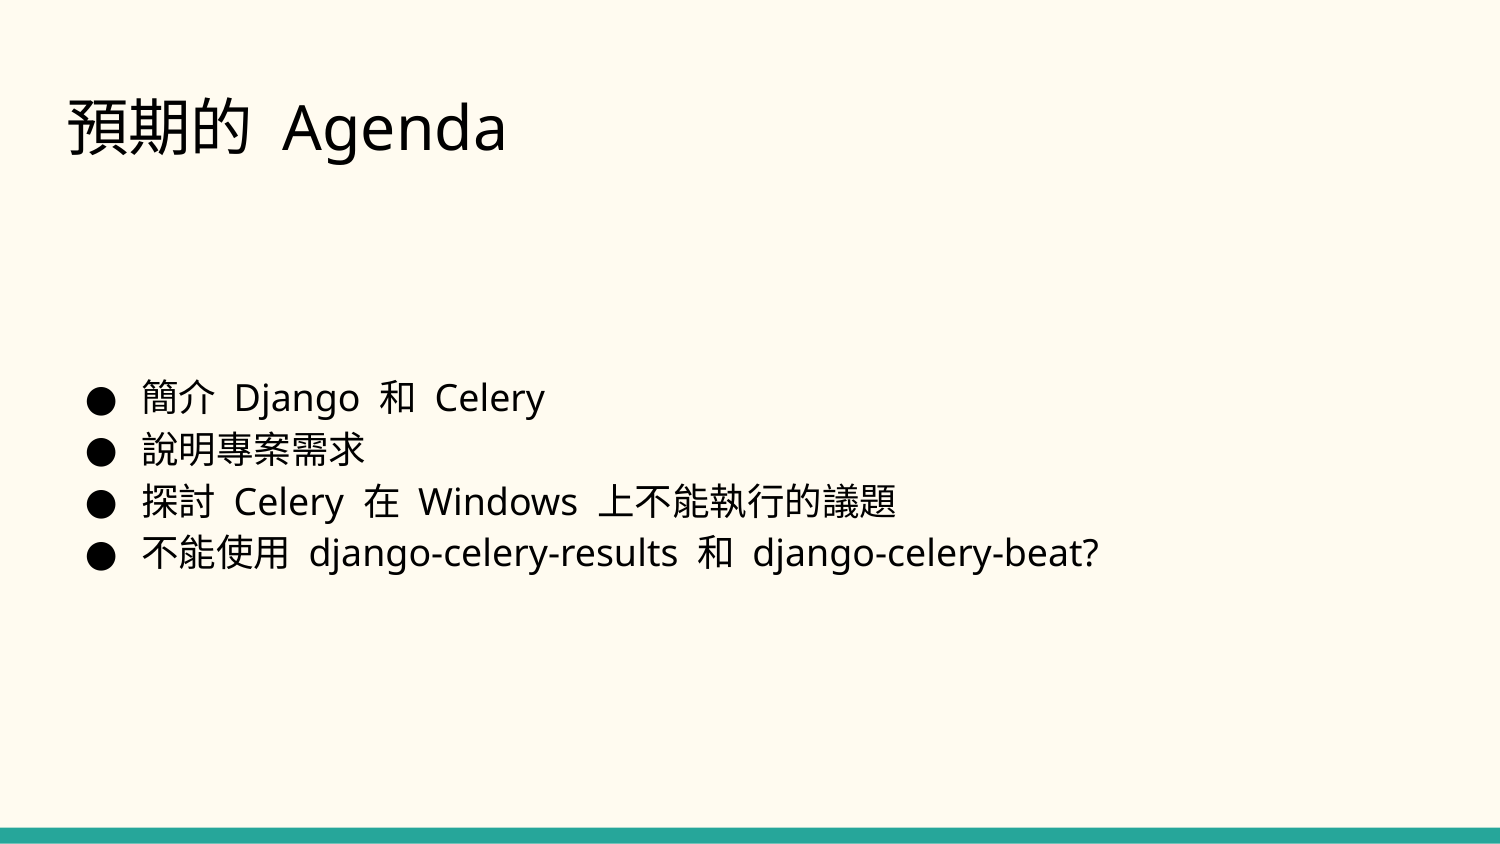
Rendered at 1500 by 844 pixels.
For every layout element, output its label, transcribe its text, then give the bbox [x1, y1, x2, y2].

list 簡介 Django 和 Celery 說明專案需求 探討 Celery 在 Windows 上不能執行的議題 不能使用 django-celery-results 和 django-celery-beat? [51, 192, 1449, 750]
title 預期的 Agenda [51, 72, 1449, 174]
